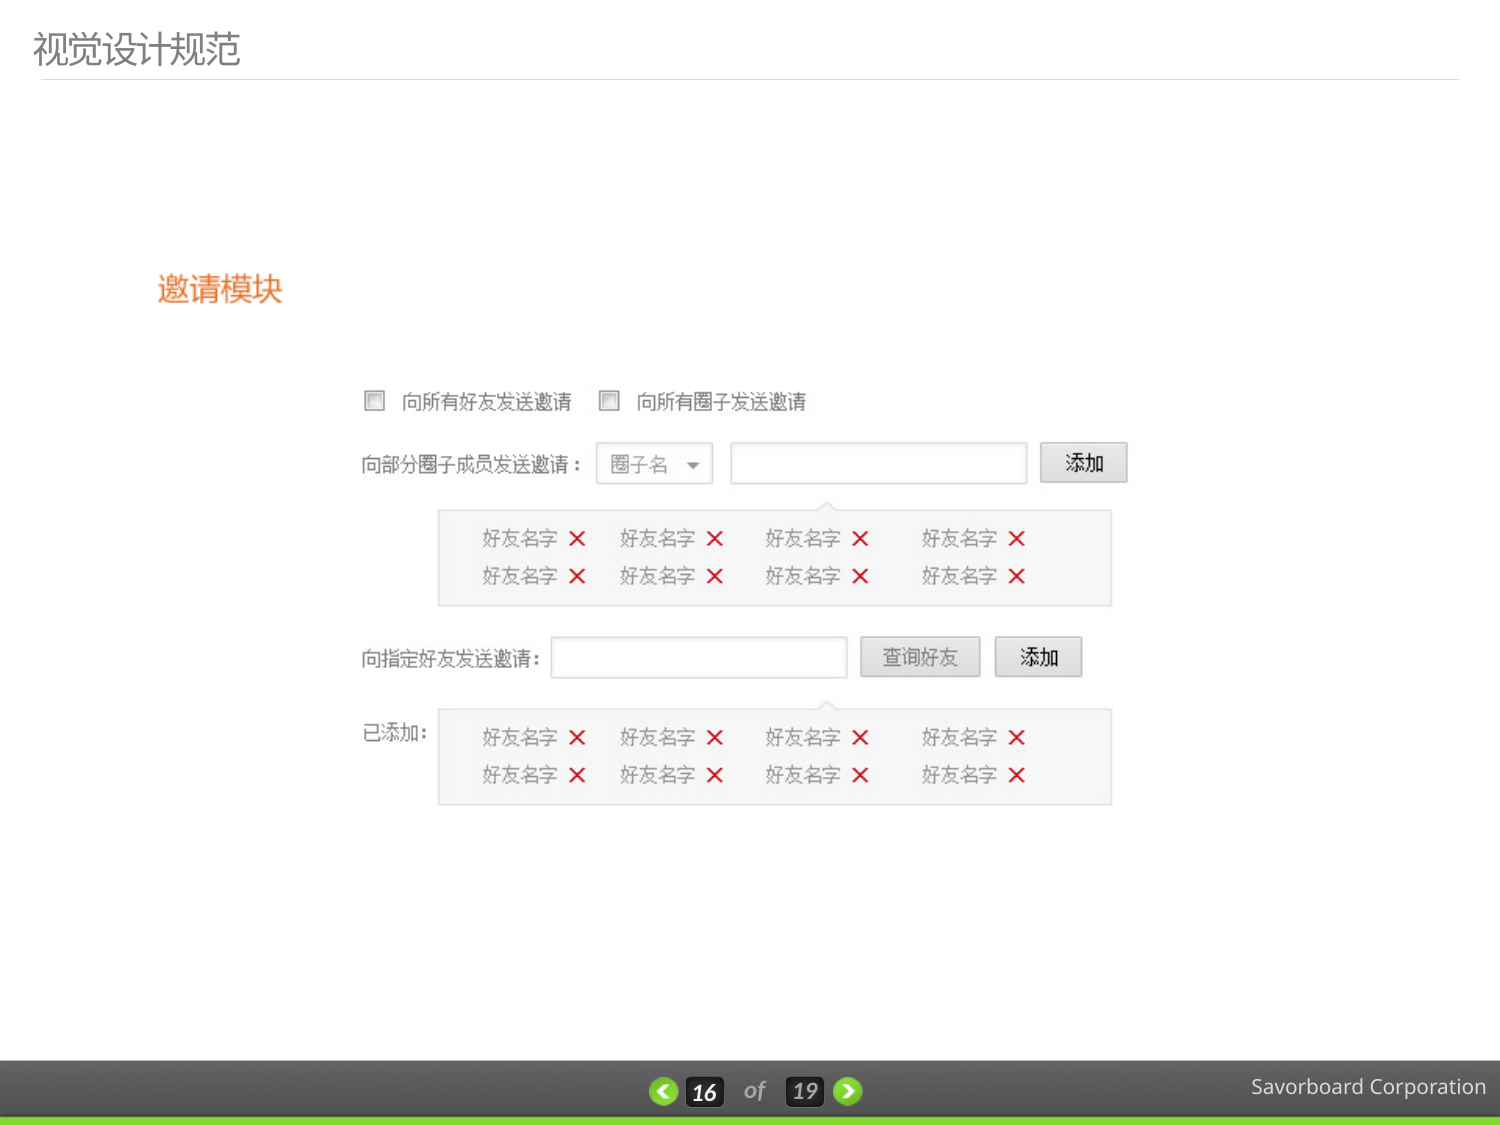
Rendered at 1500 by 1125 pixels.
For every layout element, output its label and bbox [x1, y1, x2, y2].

picture [0, 0, 1500, 1125]
text_box [17, 18, 1459, 80]
text_box [648, 1065, 864, 1115]
